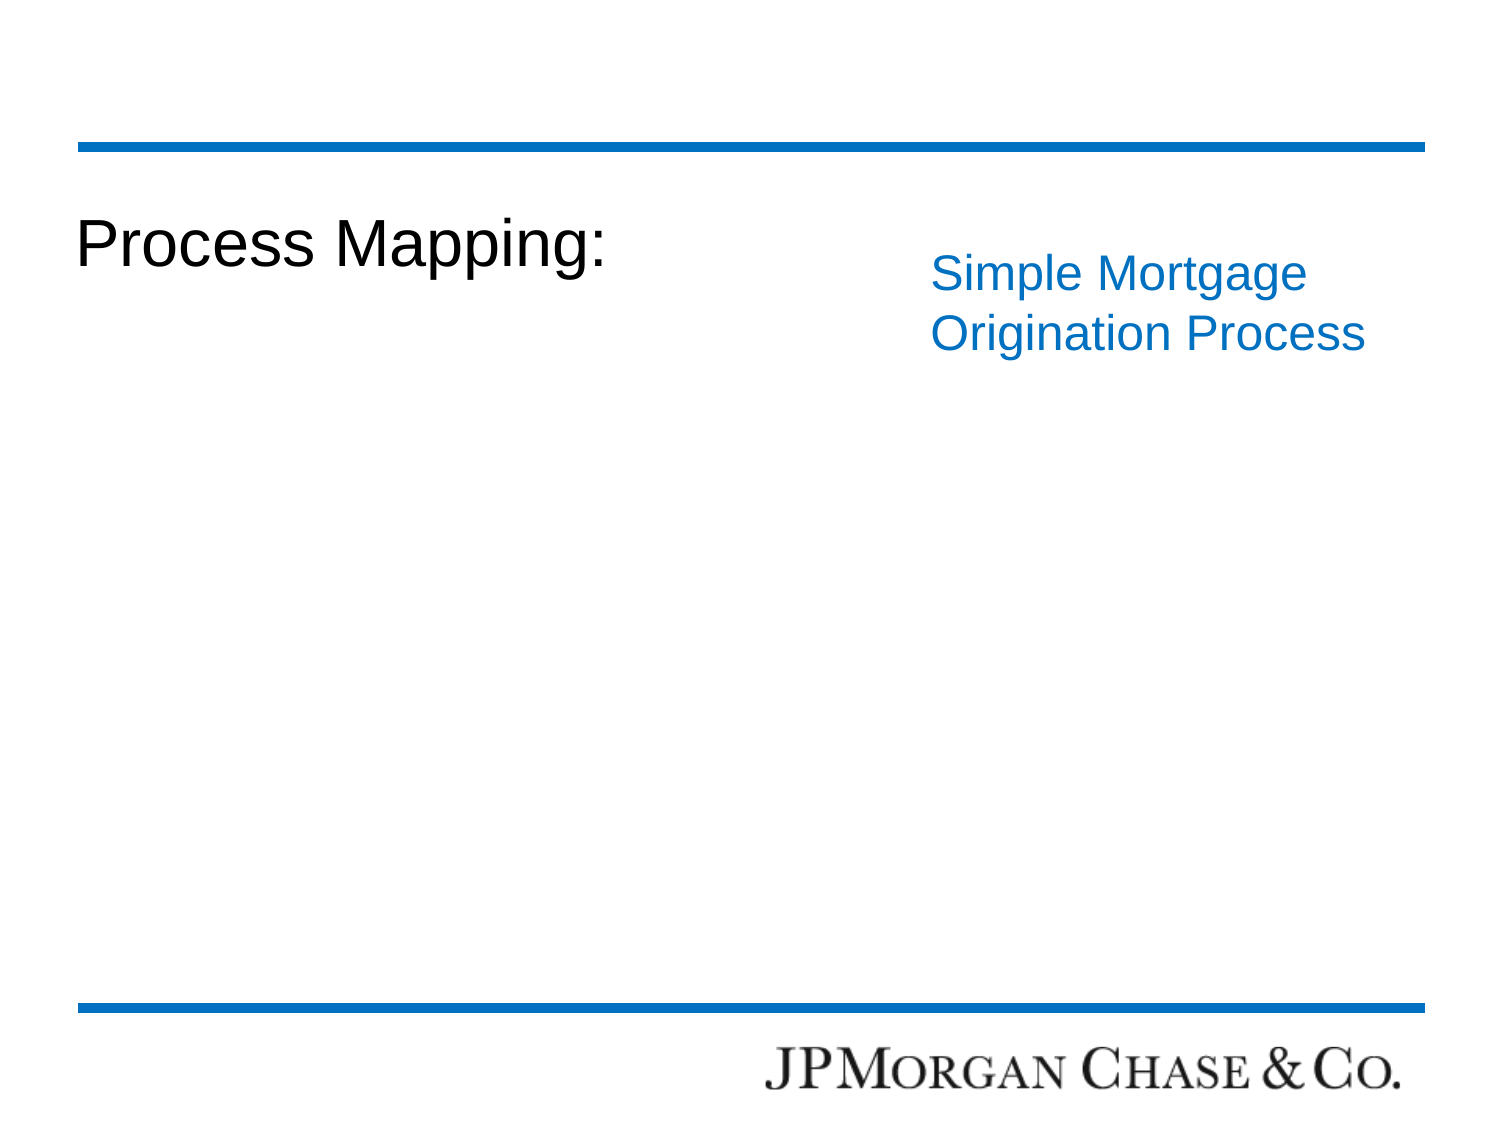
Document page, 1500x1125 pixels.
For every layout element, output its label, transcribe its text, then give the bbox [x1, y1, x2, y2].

picture [749, 1039, 1416, 1098]
text_box Simple Mortgage Origination Process [930, 240, 1437, 361]
text_box Process Mapping: [75, 199, 1227, 280]
